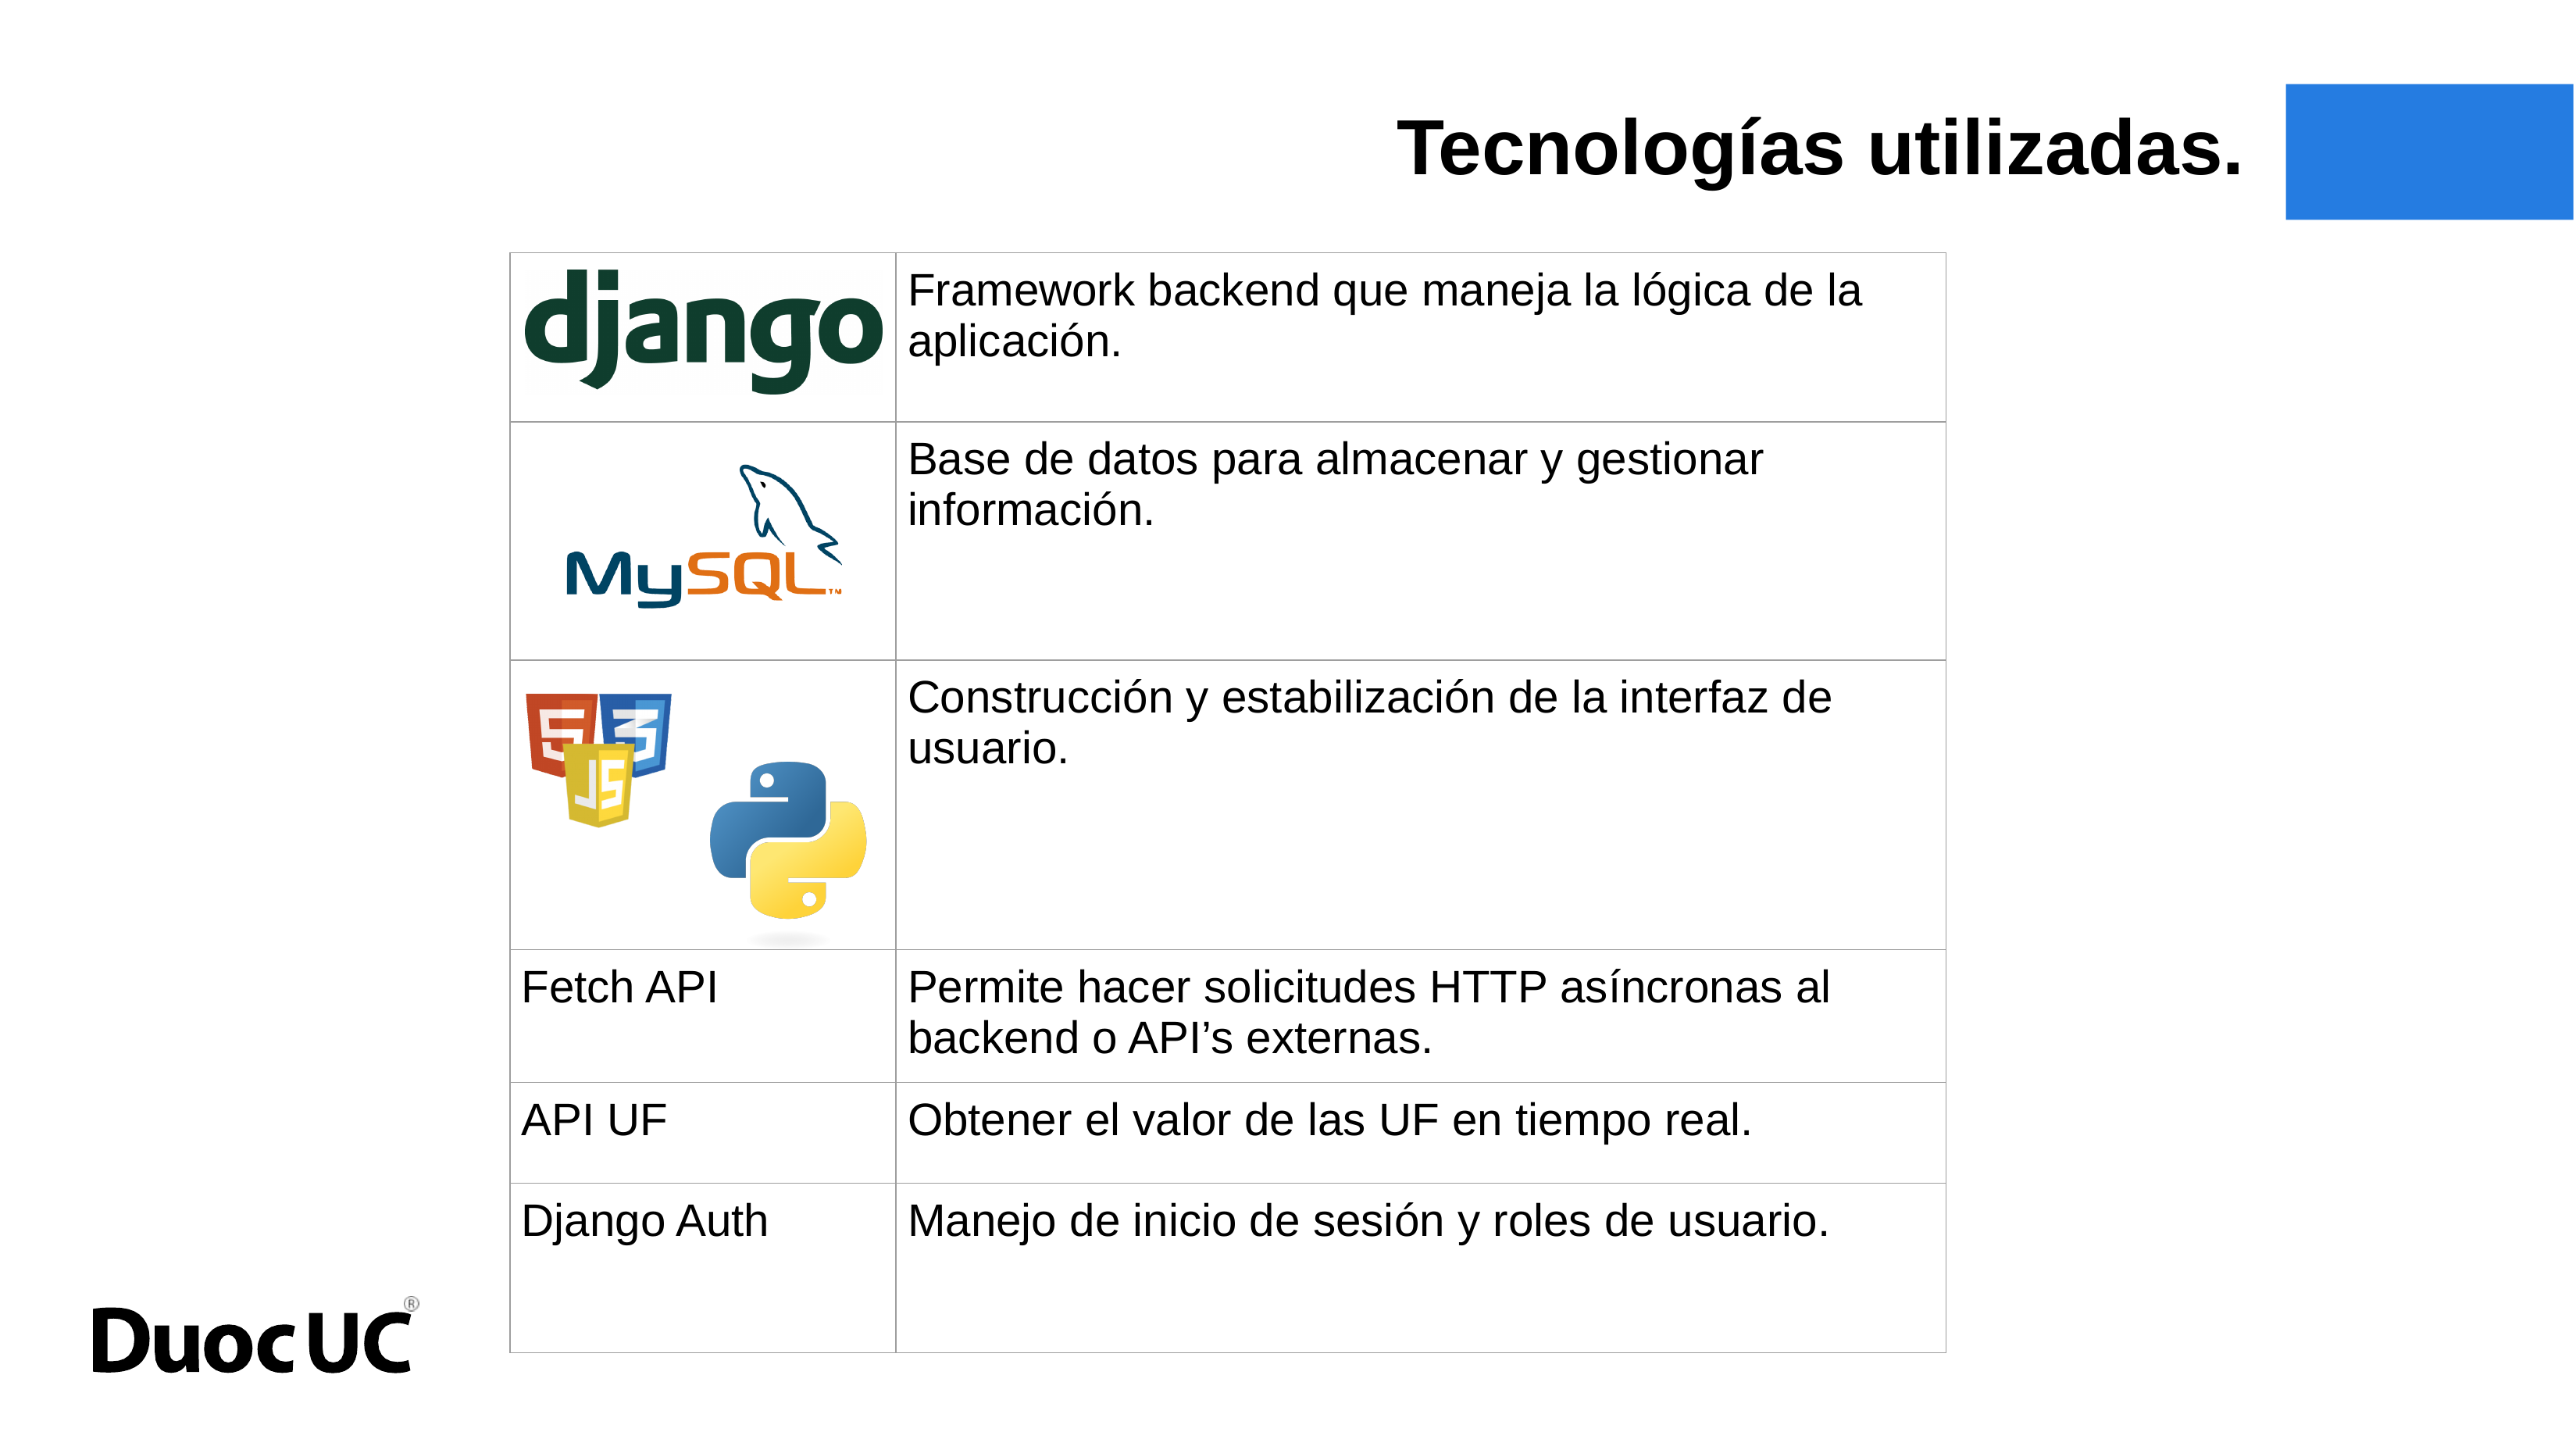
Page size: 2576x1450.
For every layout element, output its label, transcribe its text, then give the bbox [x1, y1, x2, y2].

table_cell Django Auth [511, 1184, 895, 1352]
picture [404, 1296, 419, 1312]
table_cell Manejo de inicio de sesión y roles de usuario. [897, 1184, 1946, 1352]
picture [525, 270, 883, 395]
table_cell [511, 423, 895, 659]
table_cell Fetch API [511, 950, 895, 1082]
table_cell Base de datos para almacenar y gestionar información. [897, 423, 1946, 659]
table_header Framework backend que maneja la lógica de la aplicación. [897, 253, 1946, 421]
list Tecnologías utilizadas. [93, 96, 2245, 927]
table_cell API UF [511, 1083, 895, 1183]
table_cell Construcción y estabilización de la interfaz de usuario. [897, 661, 1946, 949]
picture [565, 435, 842, 643]
table_cell [511, 661, 895, 949]
table_cell Obtener el valor de las UF en tiempo real. [897, 1083, 1946, 1183]
table_cell Permite hacer solicitudes HTTP asíncronas al backend o API’s externas. [897, 950, 1946, 1082]
table_header [511, 253, 895, 421]
picture [525, 670, 673, 836]
picture [710, 761, 883, 951]
